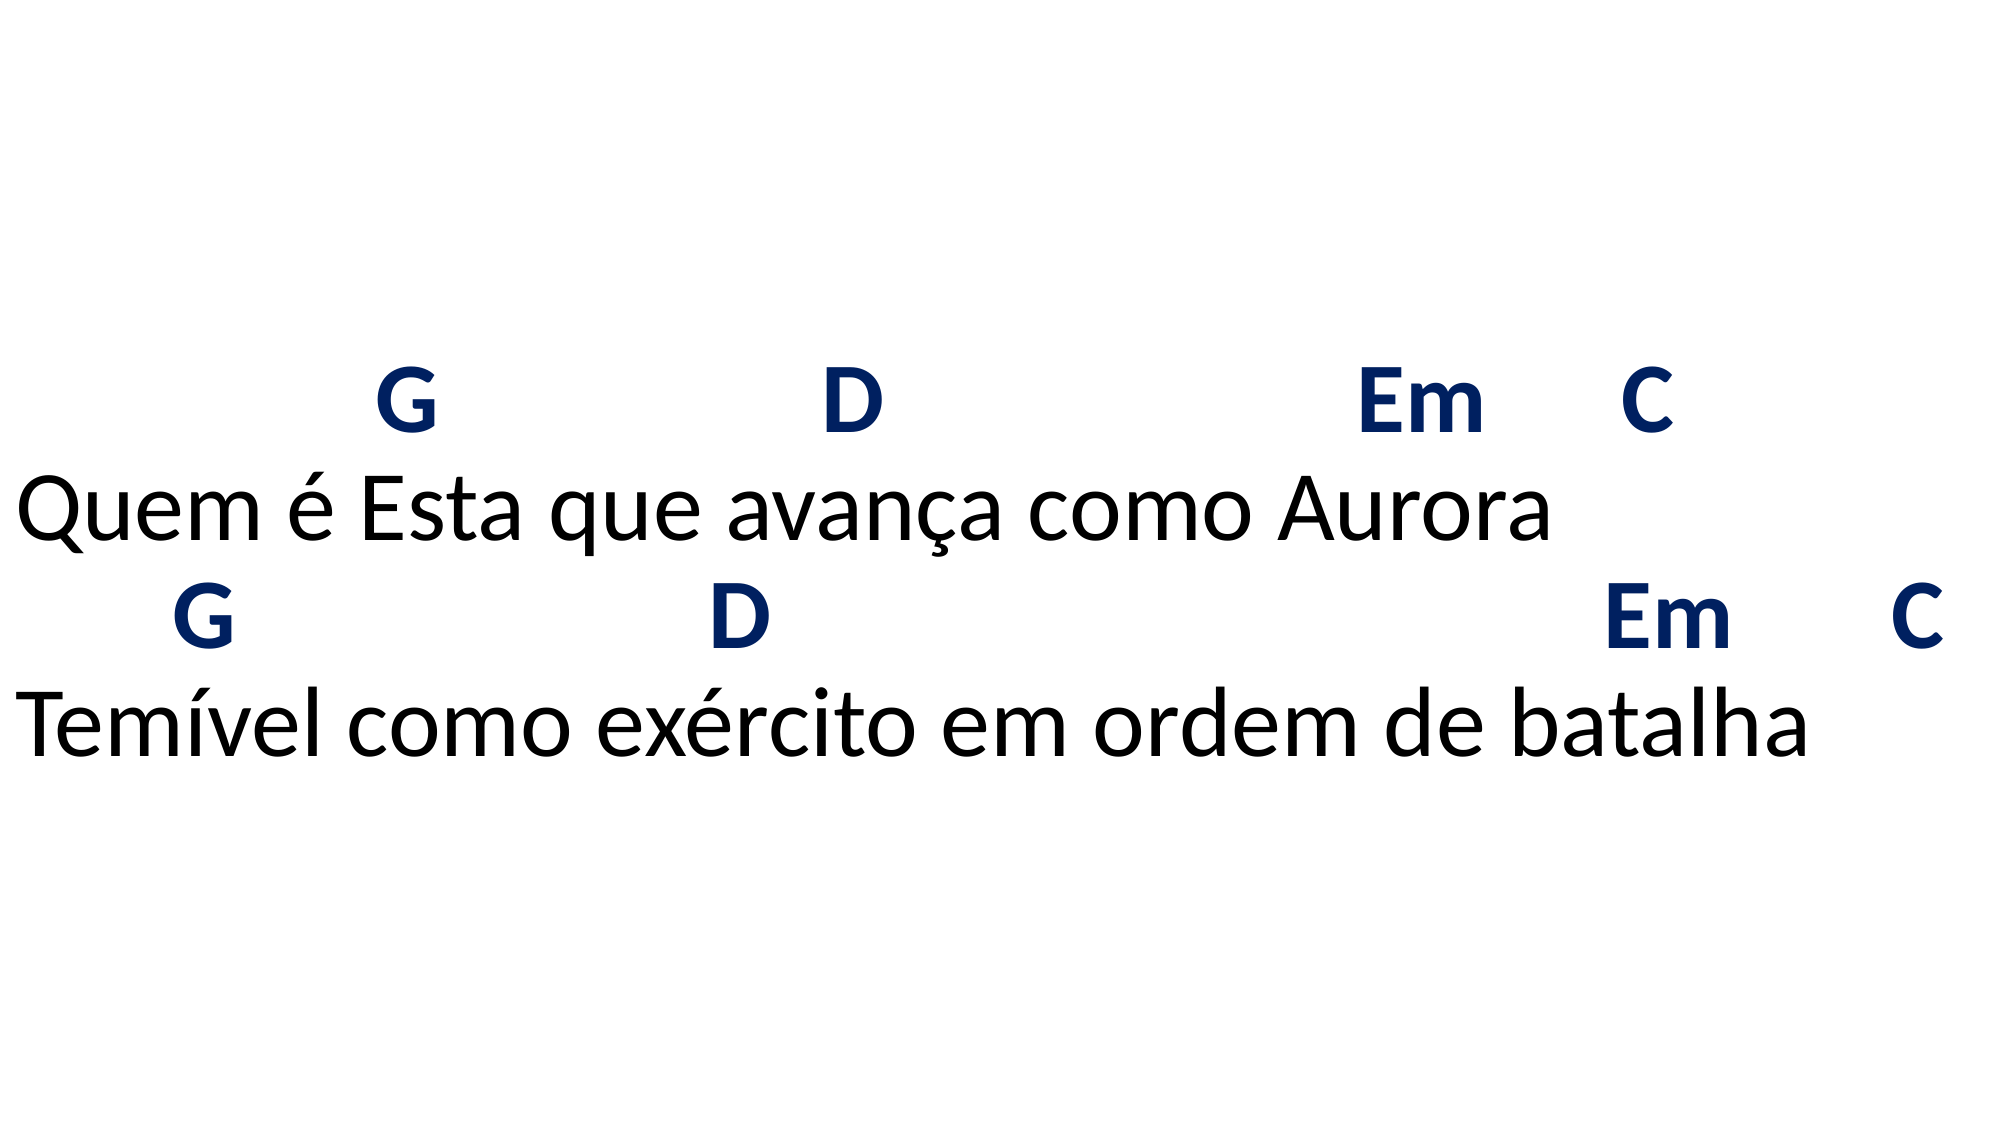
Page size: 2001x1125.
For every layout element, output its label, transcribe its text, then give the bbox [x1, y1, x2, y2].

title G D Em C Quem é Esta que avança como Aurora G D Em C Temível como exército em ordem de batalha [0, 0, 2000, 1125]
